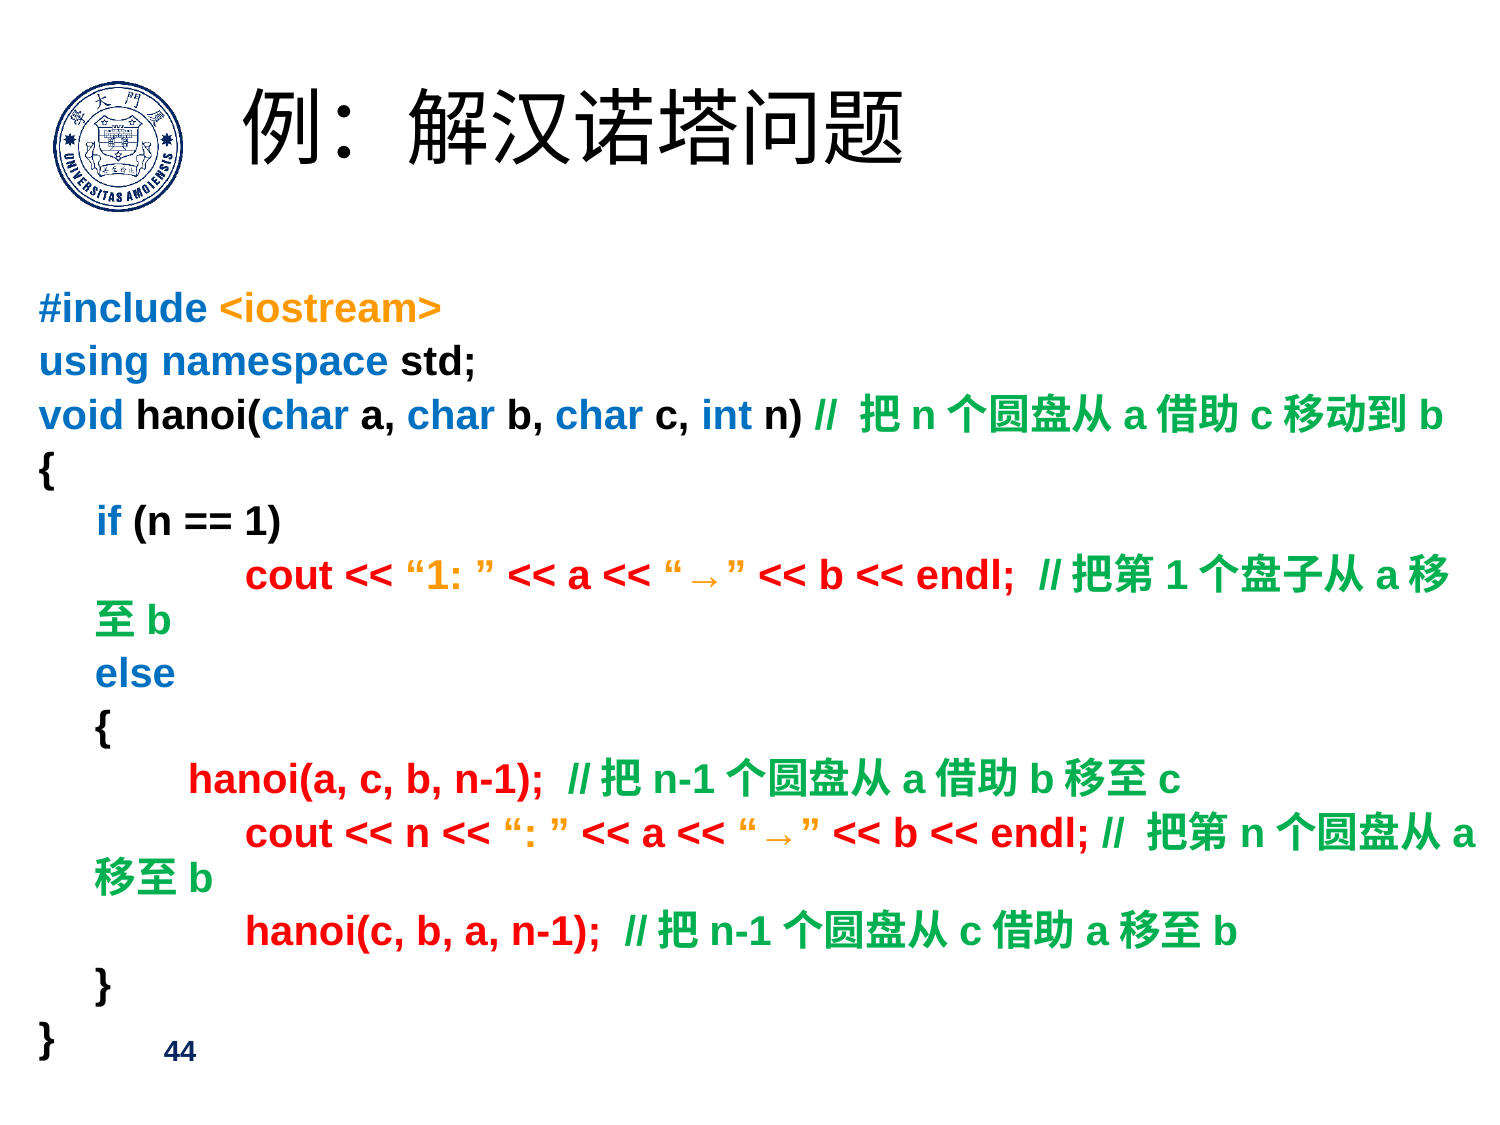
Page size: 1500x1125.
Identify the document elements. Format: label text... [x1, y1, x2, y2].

list #include <iostream> using namespace std; void hanoi(char a, char b, char c, int n) // 把n个圆盘从a借助c移动到b { if (n == 1) cout << “1: ” << a << “→” << b << endl; //把第1个盘子从a移至b else { hanoi(a, c, b, n-1); //把n-1个圆盘从a借助b移至c cout << n << “: ” << a << “→” << b << endl; // 把第n个圆盘从a移至b hanoi(c, b, a, n-1); //把n-1个圆盘从c借助a移至b } } [23, 278, 1500, 1015]
text_box 例：解汉诺塔问题 [225, 0, 1376, 251]
slide_number 44 [148, 1024, 462, 1101]
picture [53, 81, 183, 212]
